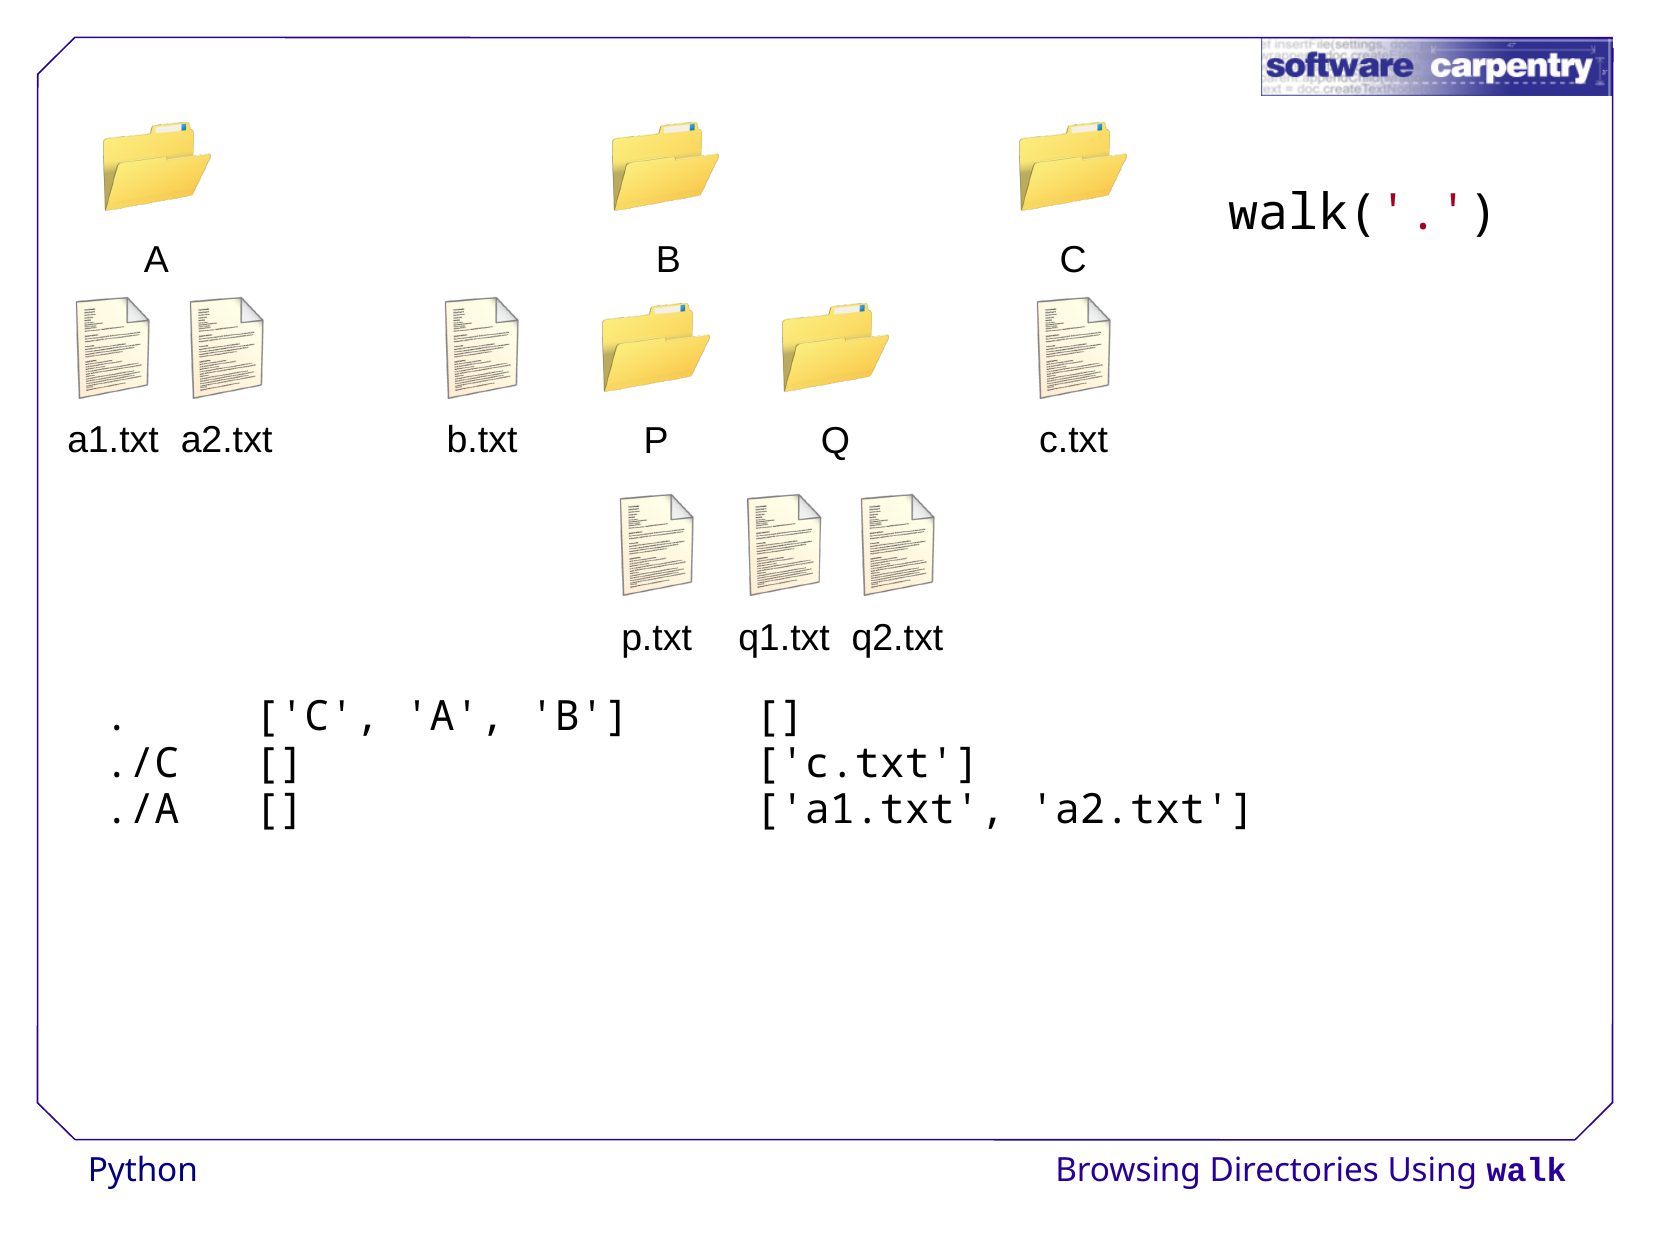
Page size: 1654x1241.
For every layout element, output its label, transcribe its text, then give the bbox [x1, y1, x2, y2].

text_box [1016, 297, 1131, 470]
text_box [176, 289, 289, 470]
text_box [598, 289, 714, 470]
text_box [425, 289, 539, 470]
text_box walk('.') [1214, 157, 1517, 252]
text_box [599, 487, 714, 668]
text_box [1015, 108, 1131, 290]
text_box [51, 289, 175, 470]
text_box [722, 487, 846, 668]
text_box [98, 108, 215, 288]
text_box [847, 487, 960, 668]
text_box . ['C', 'A', 'B'] [] ./C [] ['c.txt'] ./A [] ['a1.txt', 'a2.txt'] [89, 686, 1512, 1150]
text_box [777, 288, 894, 471]
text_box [607, 108, 724, 290]
picture [1261, 39, 1613, 96]
